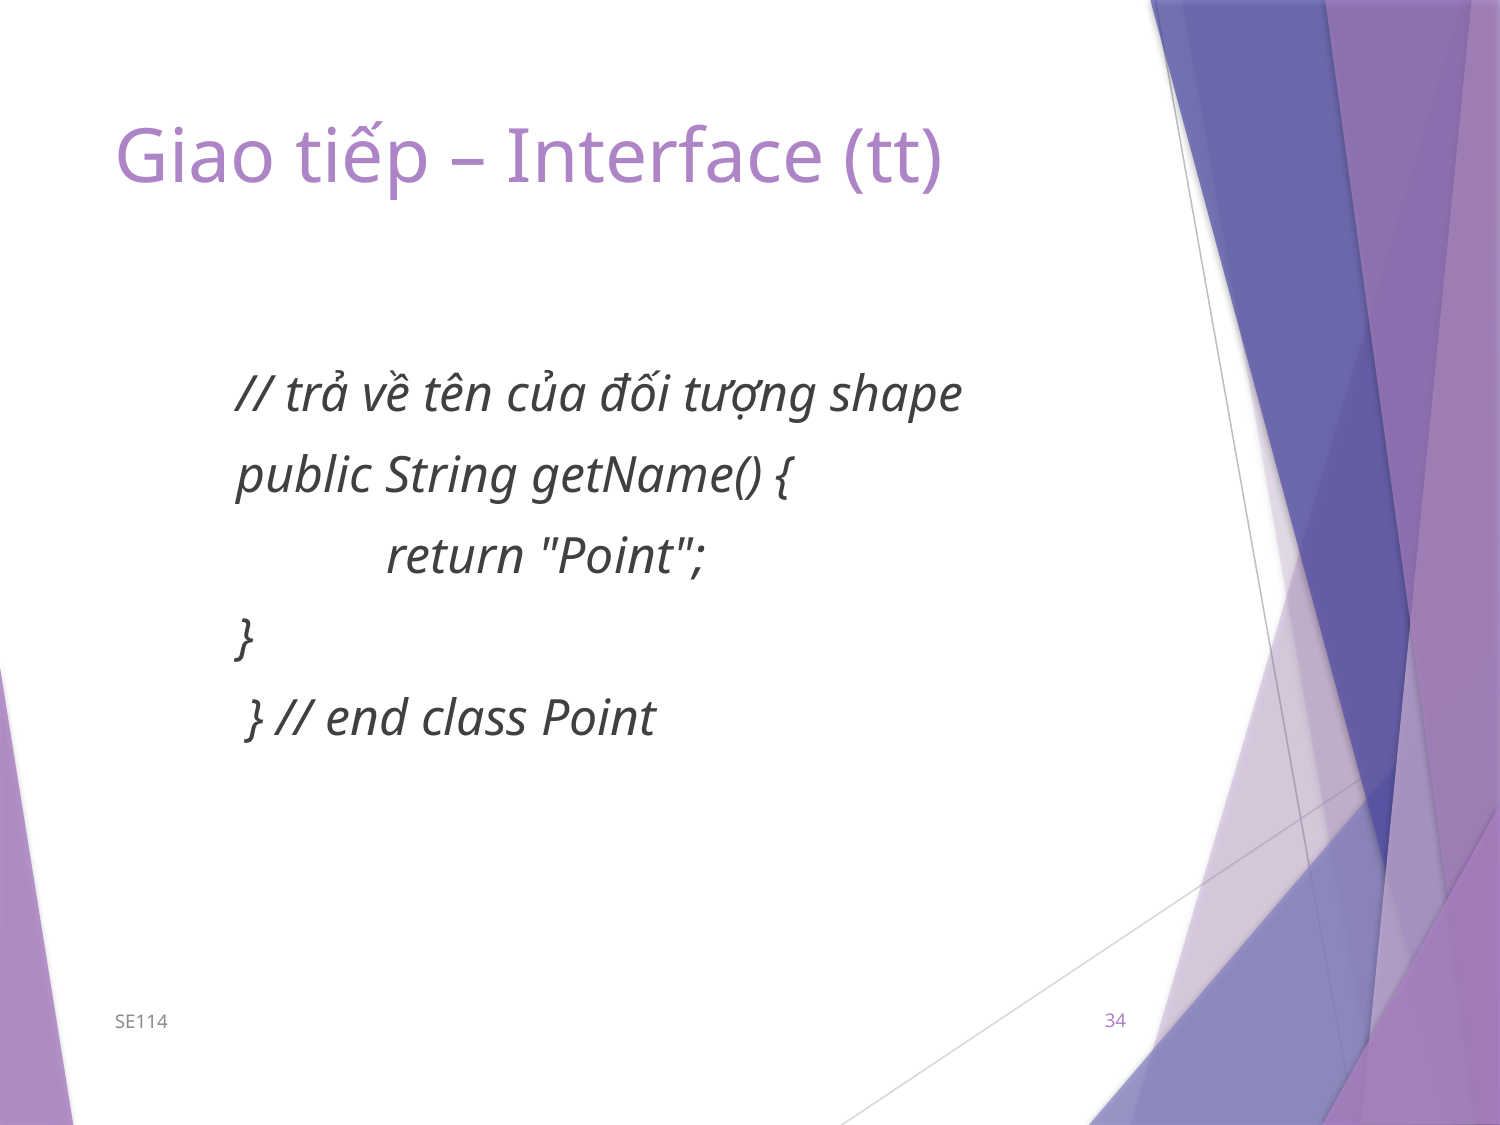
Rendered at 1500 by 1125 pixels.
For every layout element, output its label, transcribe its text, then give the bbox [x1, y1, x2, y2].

slide_number 34 [1057, 992, 1142, 1051]
list // trả về tên của đối tượng shape public String getName() { return "Point"; } } // end class Point [99, 354, 1142, 992]
title Giao tiếp – Interface (tt) [99, 99, 1142, 317]
footer SE114 [99, 992, 859, 1051]
